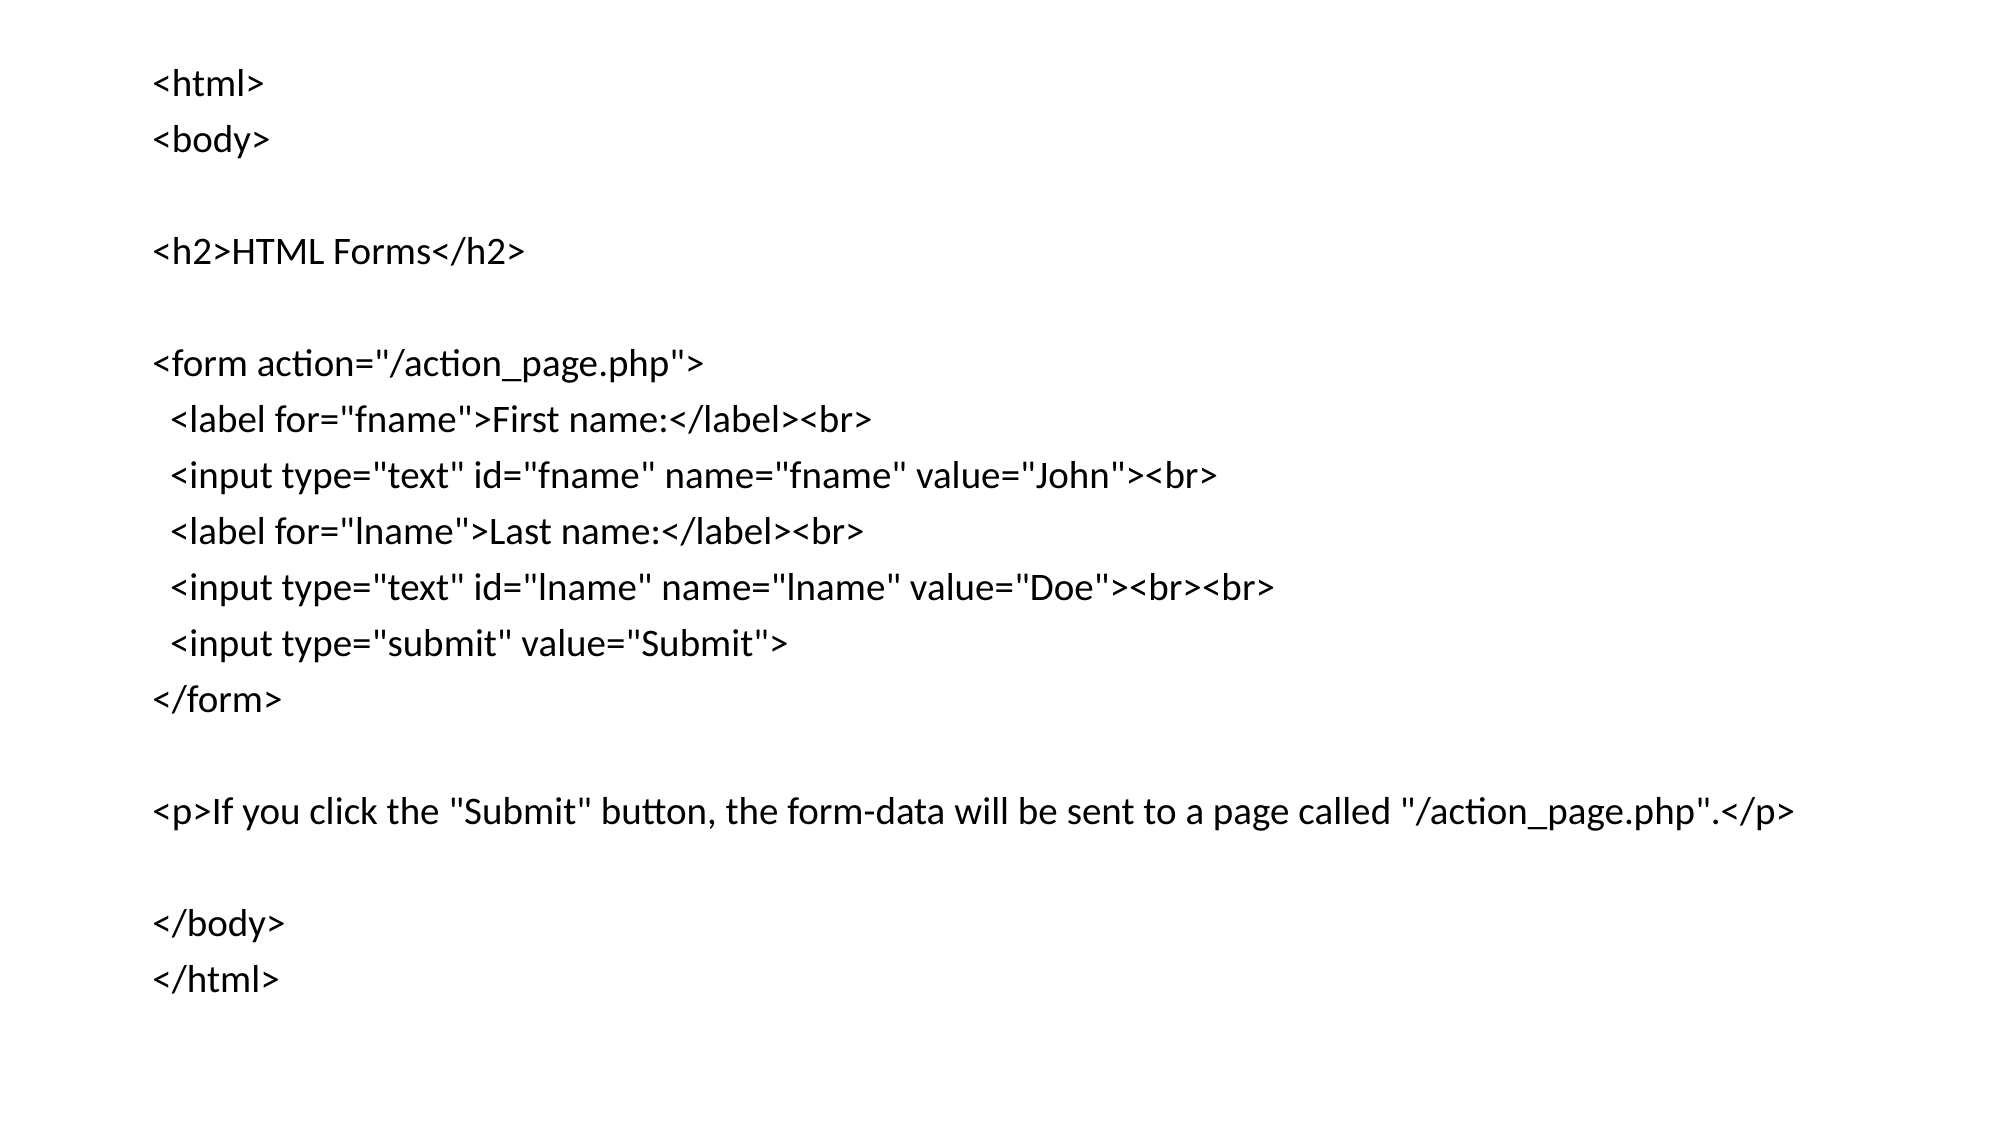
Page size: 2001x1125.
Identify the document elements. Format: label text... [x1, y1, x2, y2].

list <html> <body> <h2>HTML Forms</h2> <form action="/action_page.php"> <label for="fname">First name:</label><br> <input type="text" id="fname" name="fname" value="John"><br> <label for="lname">Last name:</label><br> <input type="text" id="lname" name="lname" value="Doe"><br><br> <input type="submit" value="Submit"> </form> <p>If you click the "Submit" button, the form-data will be sent to a page called "/action_page.php".</p> </body> </html> [137, 55, 1863, 1009]
